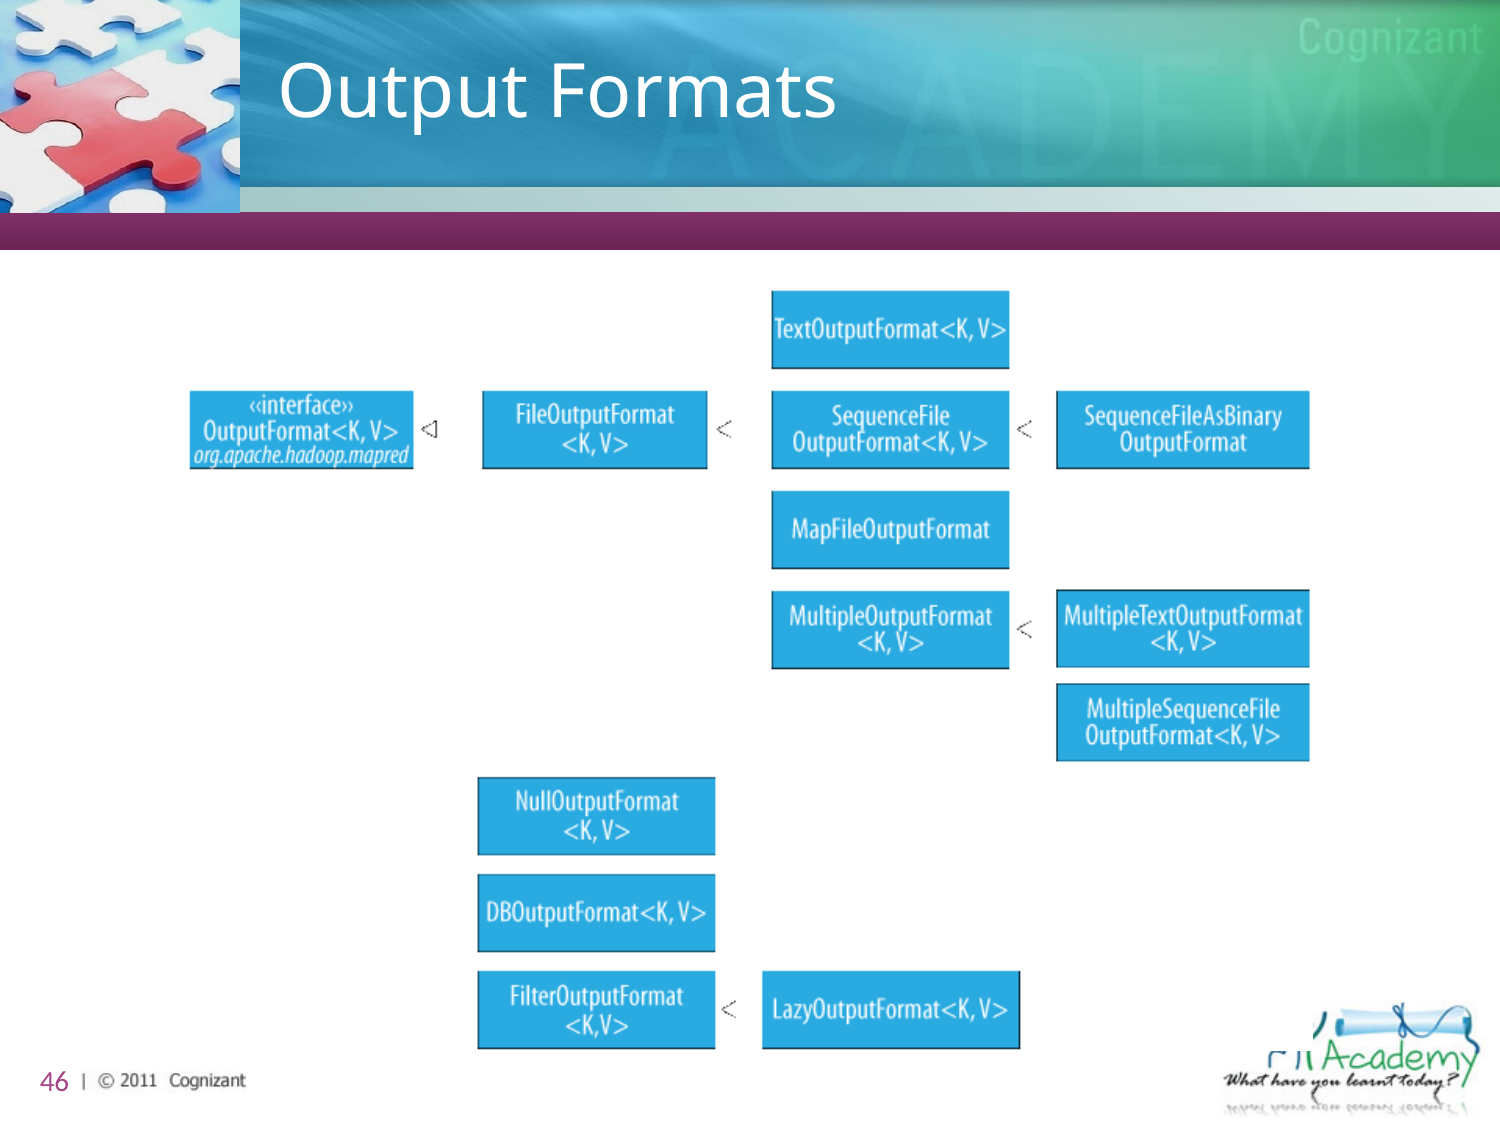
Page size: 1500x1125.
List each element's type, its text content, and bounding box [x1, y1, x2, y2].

slide_number 46 [24, 1054, 100, 1100]
picture [0, 0, 1500, 213]
title Output Formats [262, 0, 1500, 175]
picture [0, 250, 1500, 1125]
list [187, 288, 1313, 1052]
